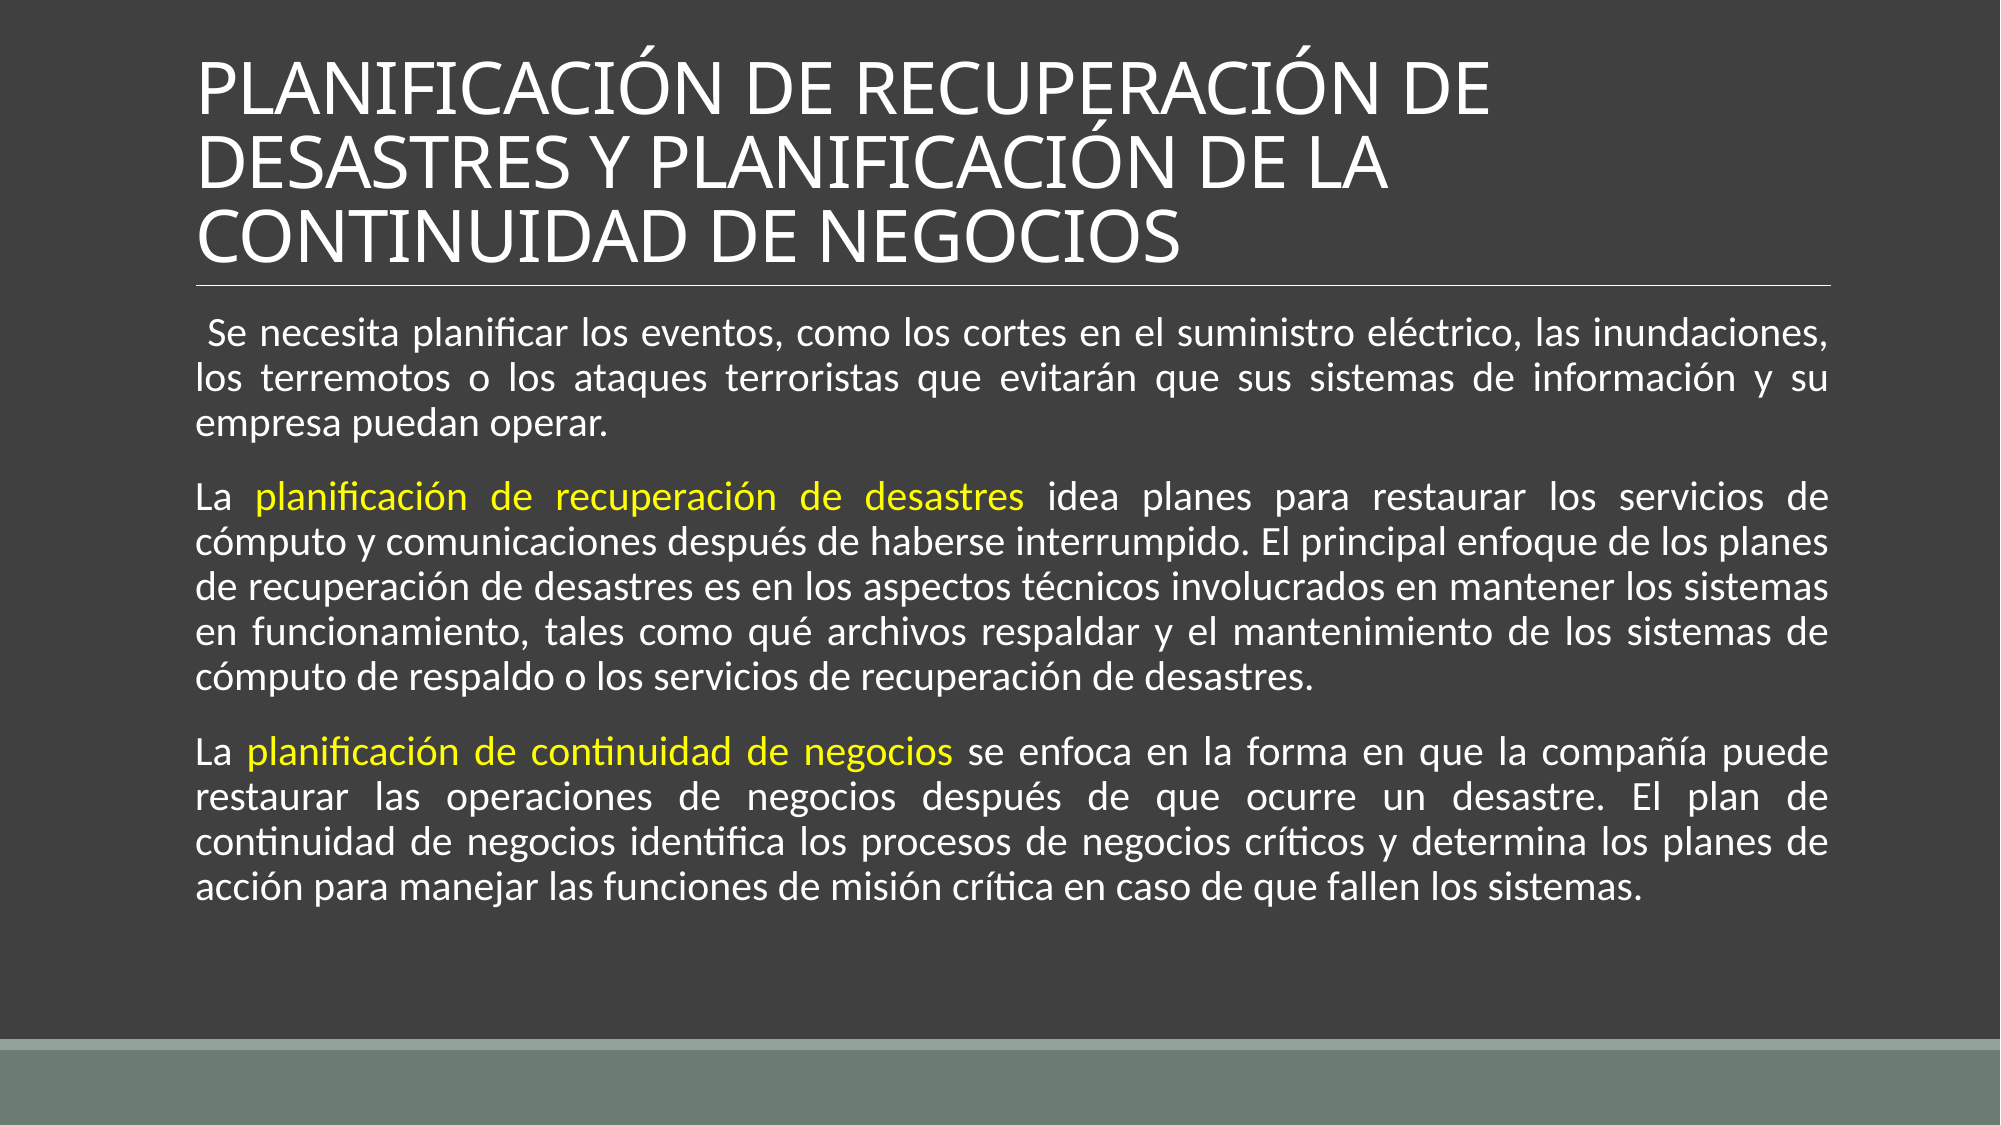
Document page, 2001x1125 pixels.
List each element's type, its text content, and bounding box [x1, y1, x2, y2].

list Se necesita planificar los eventos, como los cortes en el suministro eléctrico, las inundaciones, los terremotos o los ataques terroristas que evitarán que sus sistemas de información y su empresa puedan operar. La planificación de recuperación de desastres idea planes para restaurar los servicios de cómputo y comunicaciones después de haberse interrumpido. El principal enfoque de los planes de recuperación de desastres es en los aspectos técnicos involucrados en mantener los sistemas en funcionamiento, tales como qué archivos respaldar y el mantenimiento de los sistemas de cómputo de respaldo o los servicios de recuperación de desastres. La planificación de continuidad de negocios se enfoca en la forma en que la compañía puede restaurar las operaciones de negocios después de que ocurre un desastre. El plan de continuidad de negocios identifica los procesos de negocios críticos y determina los planes de acción para manejar las funciones de misión crítica en caso de que fallen los sistemas. [180, 302, 1830, 963]
title PLANIFICACIÓN DE RECUPERACIÓN DE DESASTRES Y PLANIFICACIÓN DE LA CONTINUIDAD DE NEGOCIOS [180, 47, 1830, 285]
